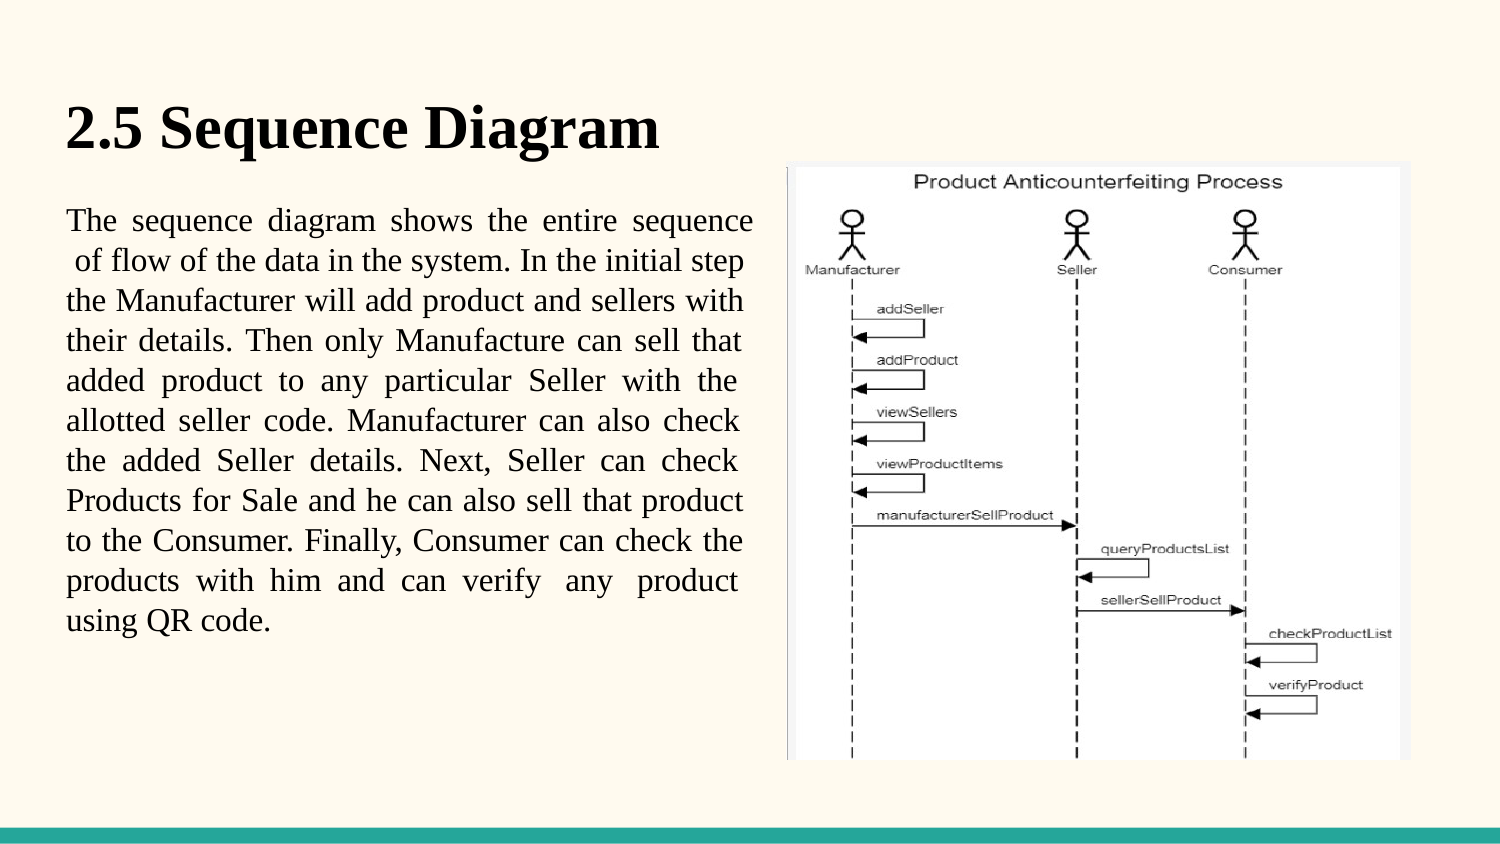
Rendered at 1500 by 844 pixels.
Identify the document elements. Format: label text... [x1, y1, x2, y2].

picture [785, 161, 1411, 760]
title 2.5 Sequence Diagram [63, 83, 664, 227]
text_box The sequence diagram shows the entire sequence of flow of the data in the system. In the initial step the Manufacturer will add product and sellers with their details. Then only Manufacture can sell that added product to any particular Seller with the allotted seller code. Manufacturer can also check the added Seller details. Next, Seller can check Products for Sale and he can also sell that product to the Consumer. Finally, Consumer can check the products with him and can verify any product using QR code. [64, 196, 755, 638]
